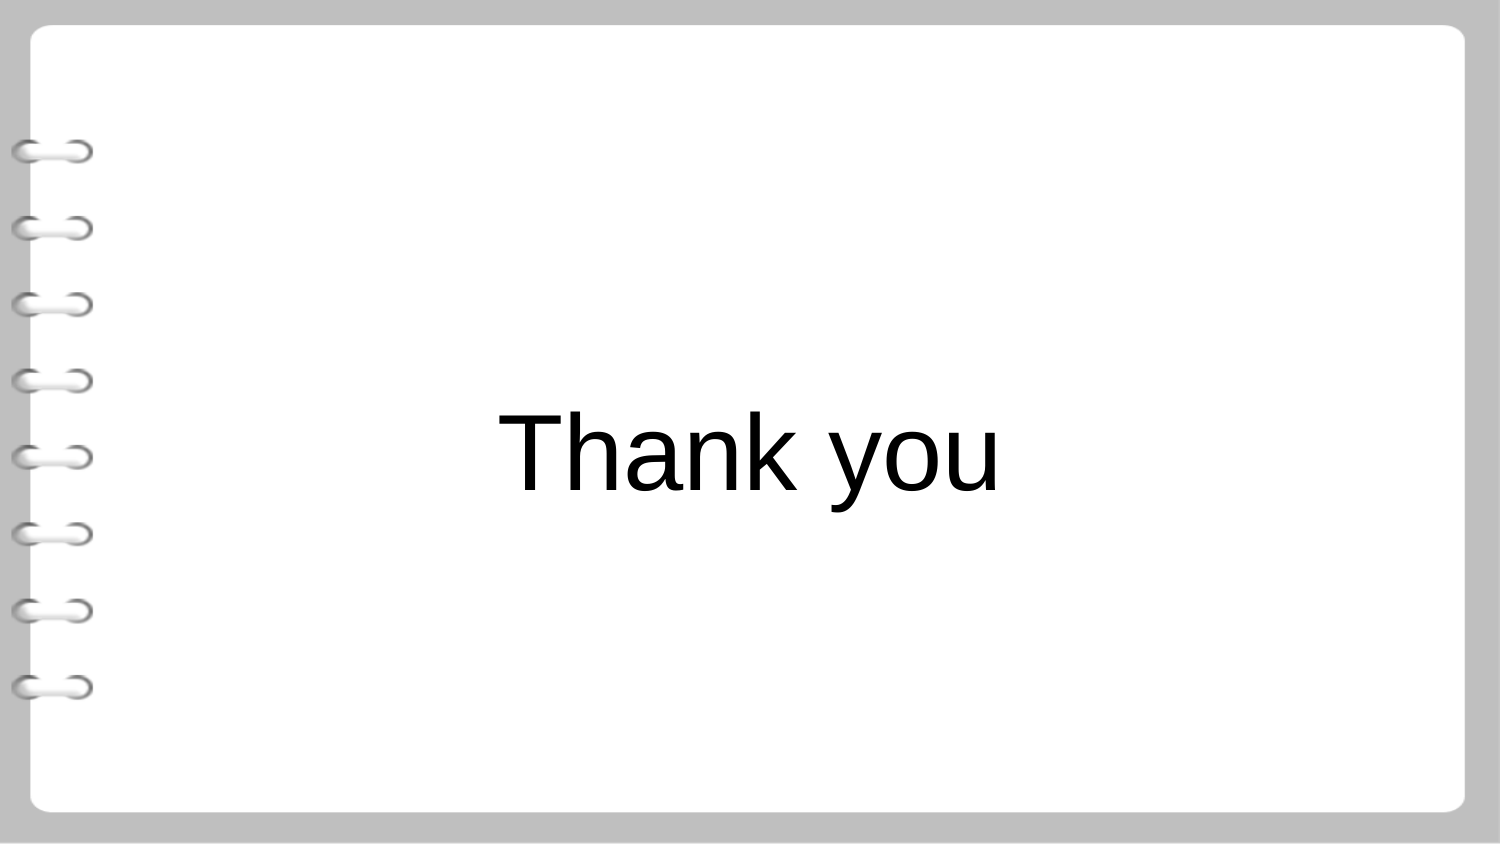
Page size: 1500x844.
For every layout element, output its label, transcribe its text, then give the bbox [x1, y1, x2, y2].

title Thank you [51, 190, 1449, 528]
picture [0, 0, 1500, 844]
